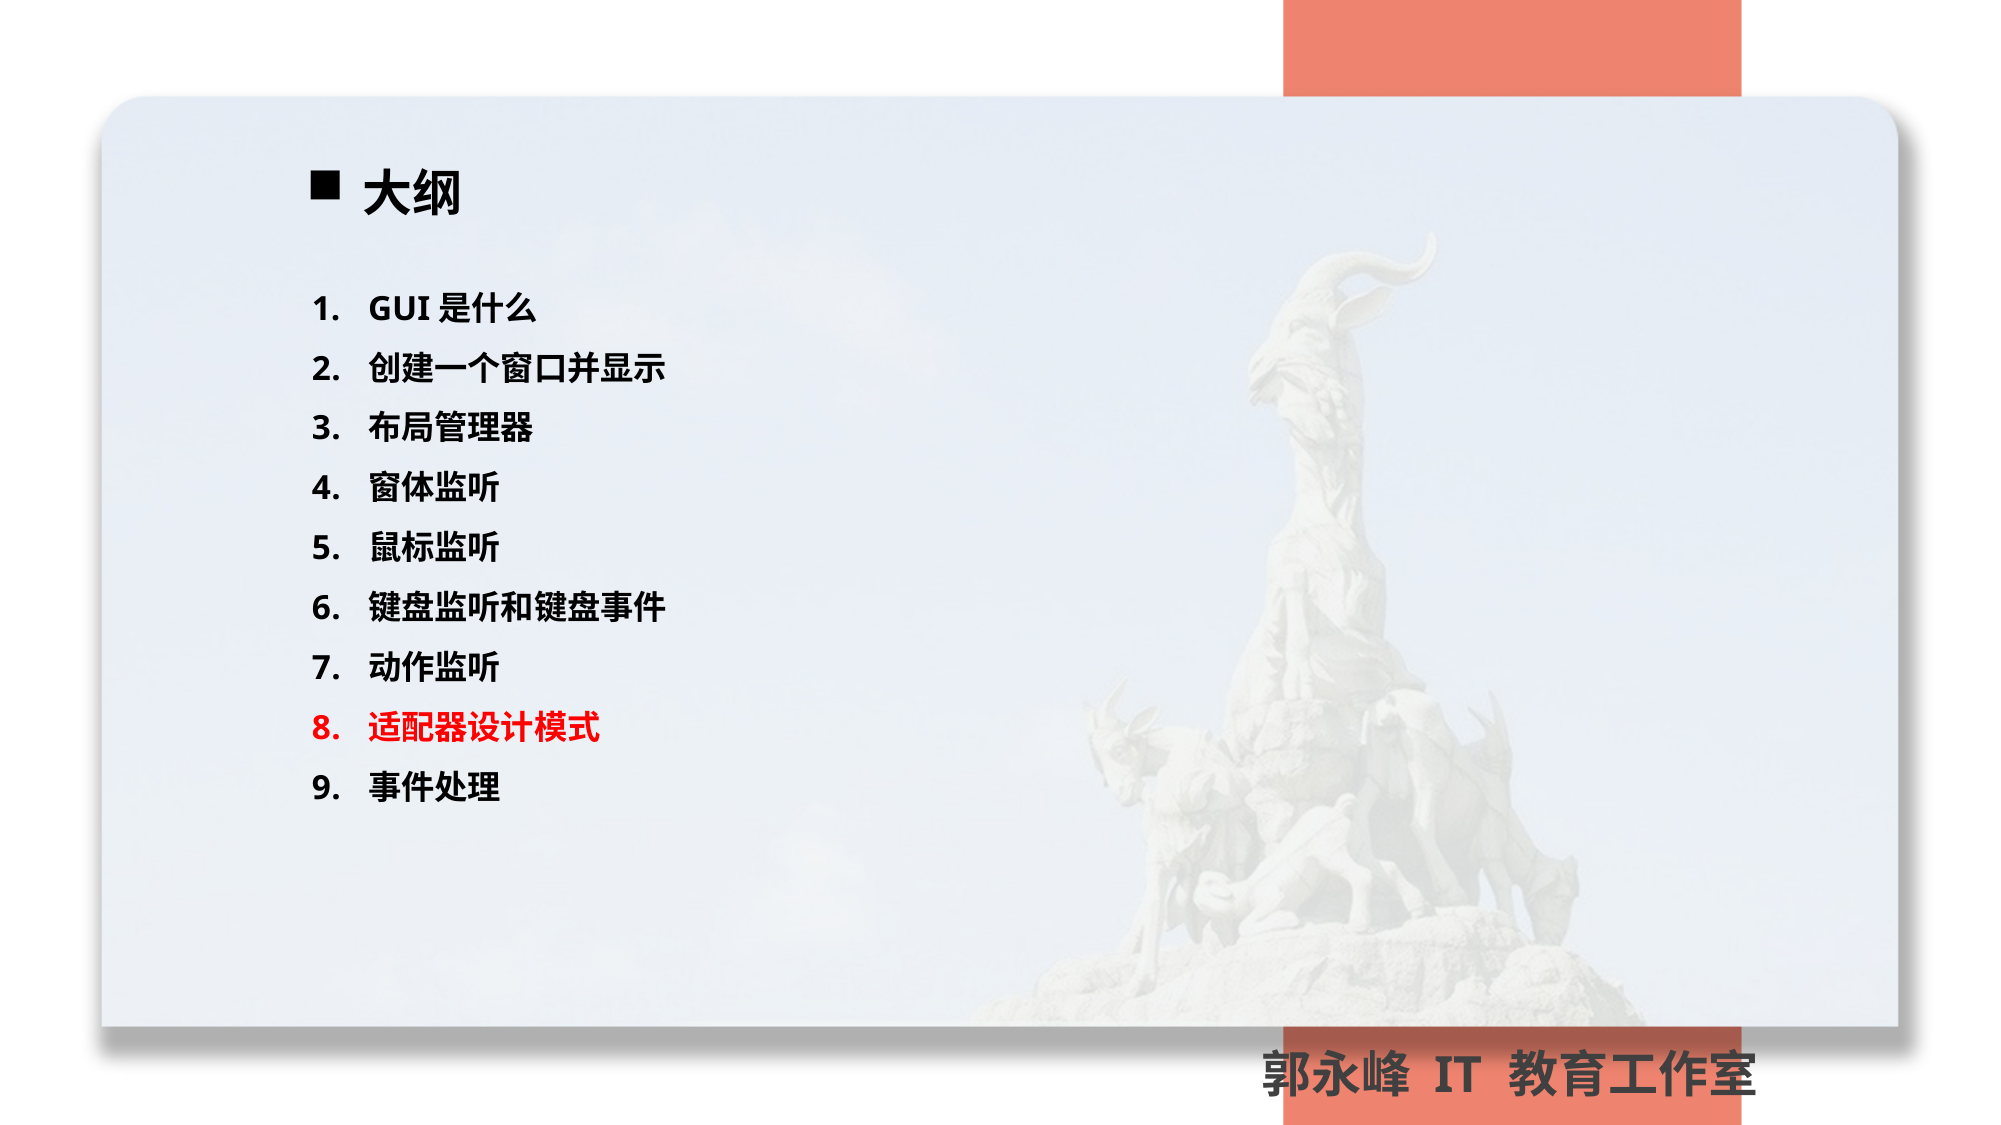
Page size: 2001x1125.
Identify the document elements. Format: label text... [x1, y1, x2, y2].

text_box 大纲 [291, 154, 478, 230]
picture [0, 0, 1998, 1125]
text_box GUI是什么 创建一个窗口并显示 布局管理器 窗体监听 鼠标监听 键盘监听和键盘事件 动作监听 适配器设计模式 事件处理 [297, 259, 1502, 814]
